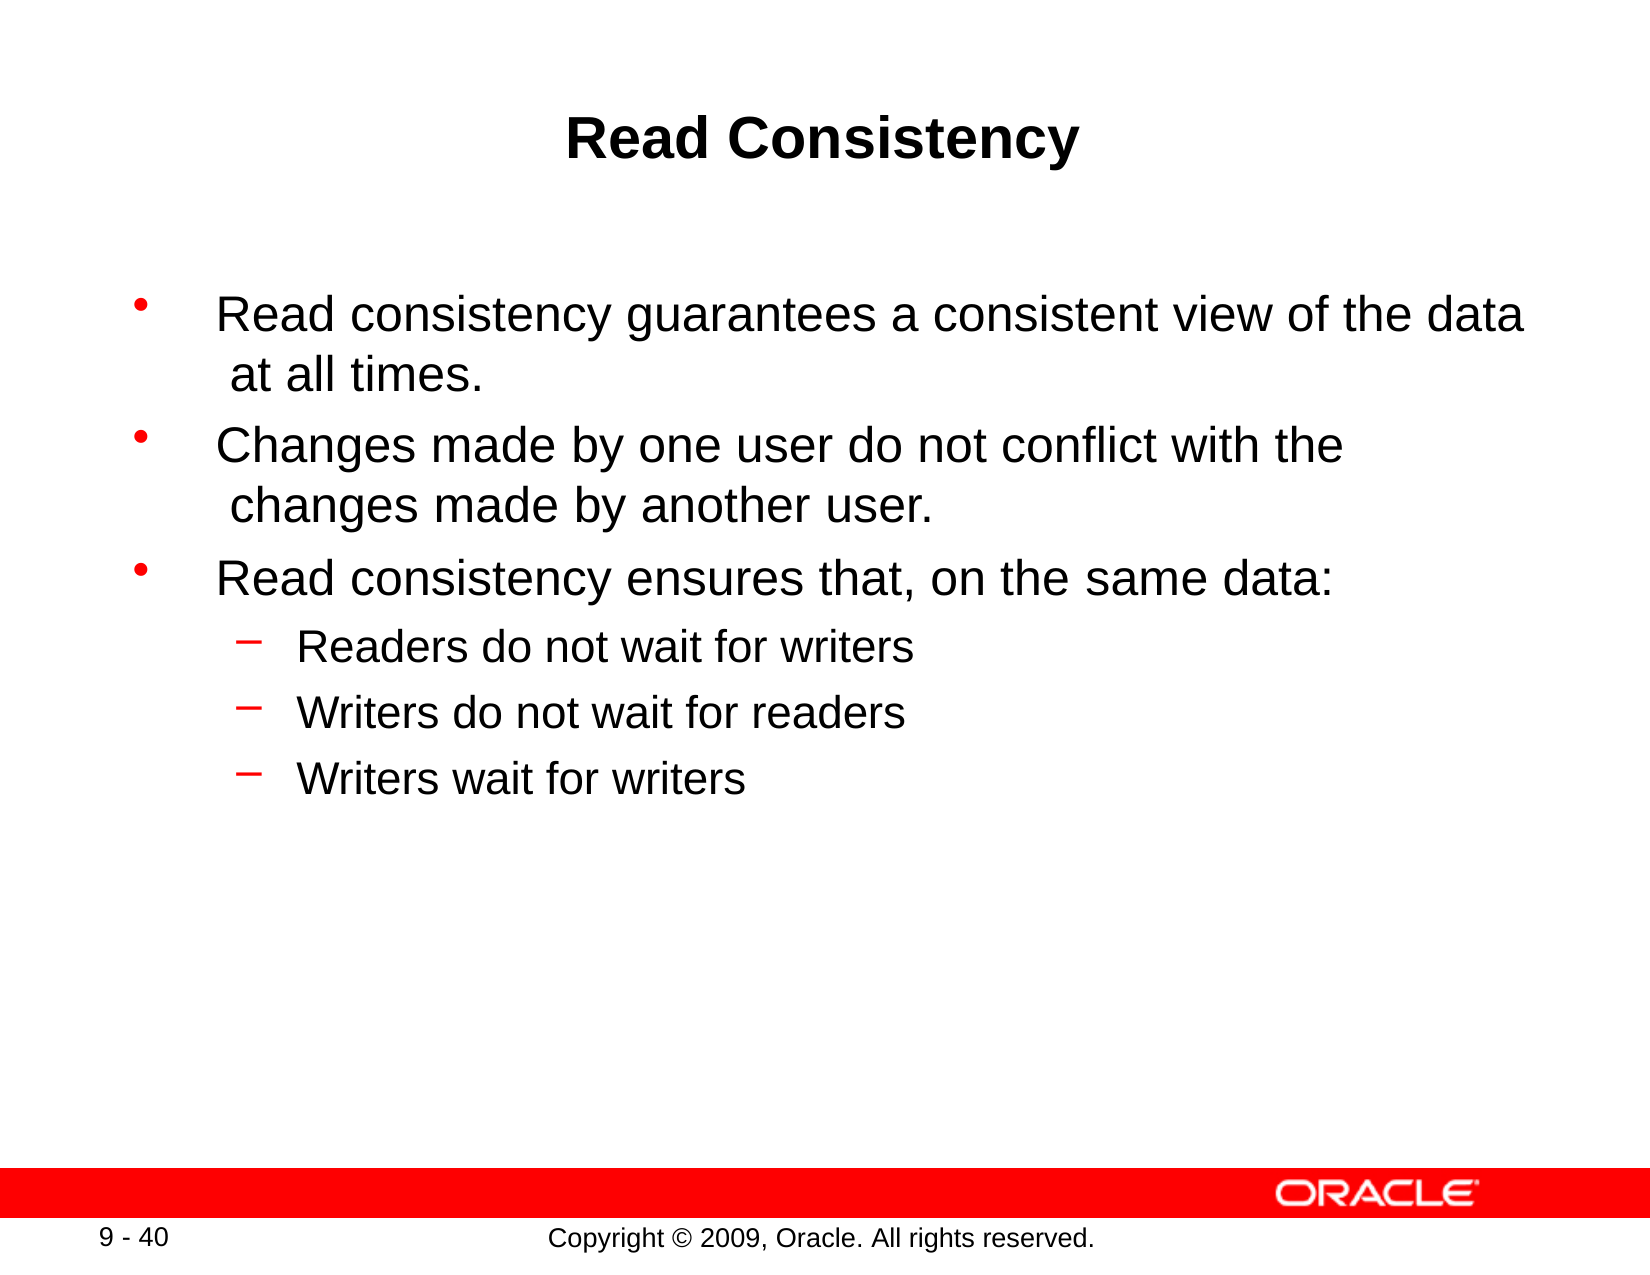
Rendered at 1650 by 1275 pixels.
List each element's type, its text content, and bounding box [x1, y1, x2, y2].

slide_number 9 - 40 [96, 1219, 174, 1275]
text_box Read consistency guarantees a consistent view of the data at all times. Changes made by one user do not conflict with the changes made by another user. Read consistency ensures that, on the same data: Readers do not wait for writers Writers do not wait for readers Writers wait for writers [130, 278, 1534, 804]
title Read Consistency [563, 96, 1085, 278]
picture [0, 1168, 1650, 1218]
footer Copyright © 2009, Oracle. All rights reserved. [545, 1220, 1103, 1275]
